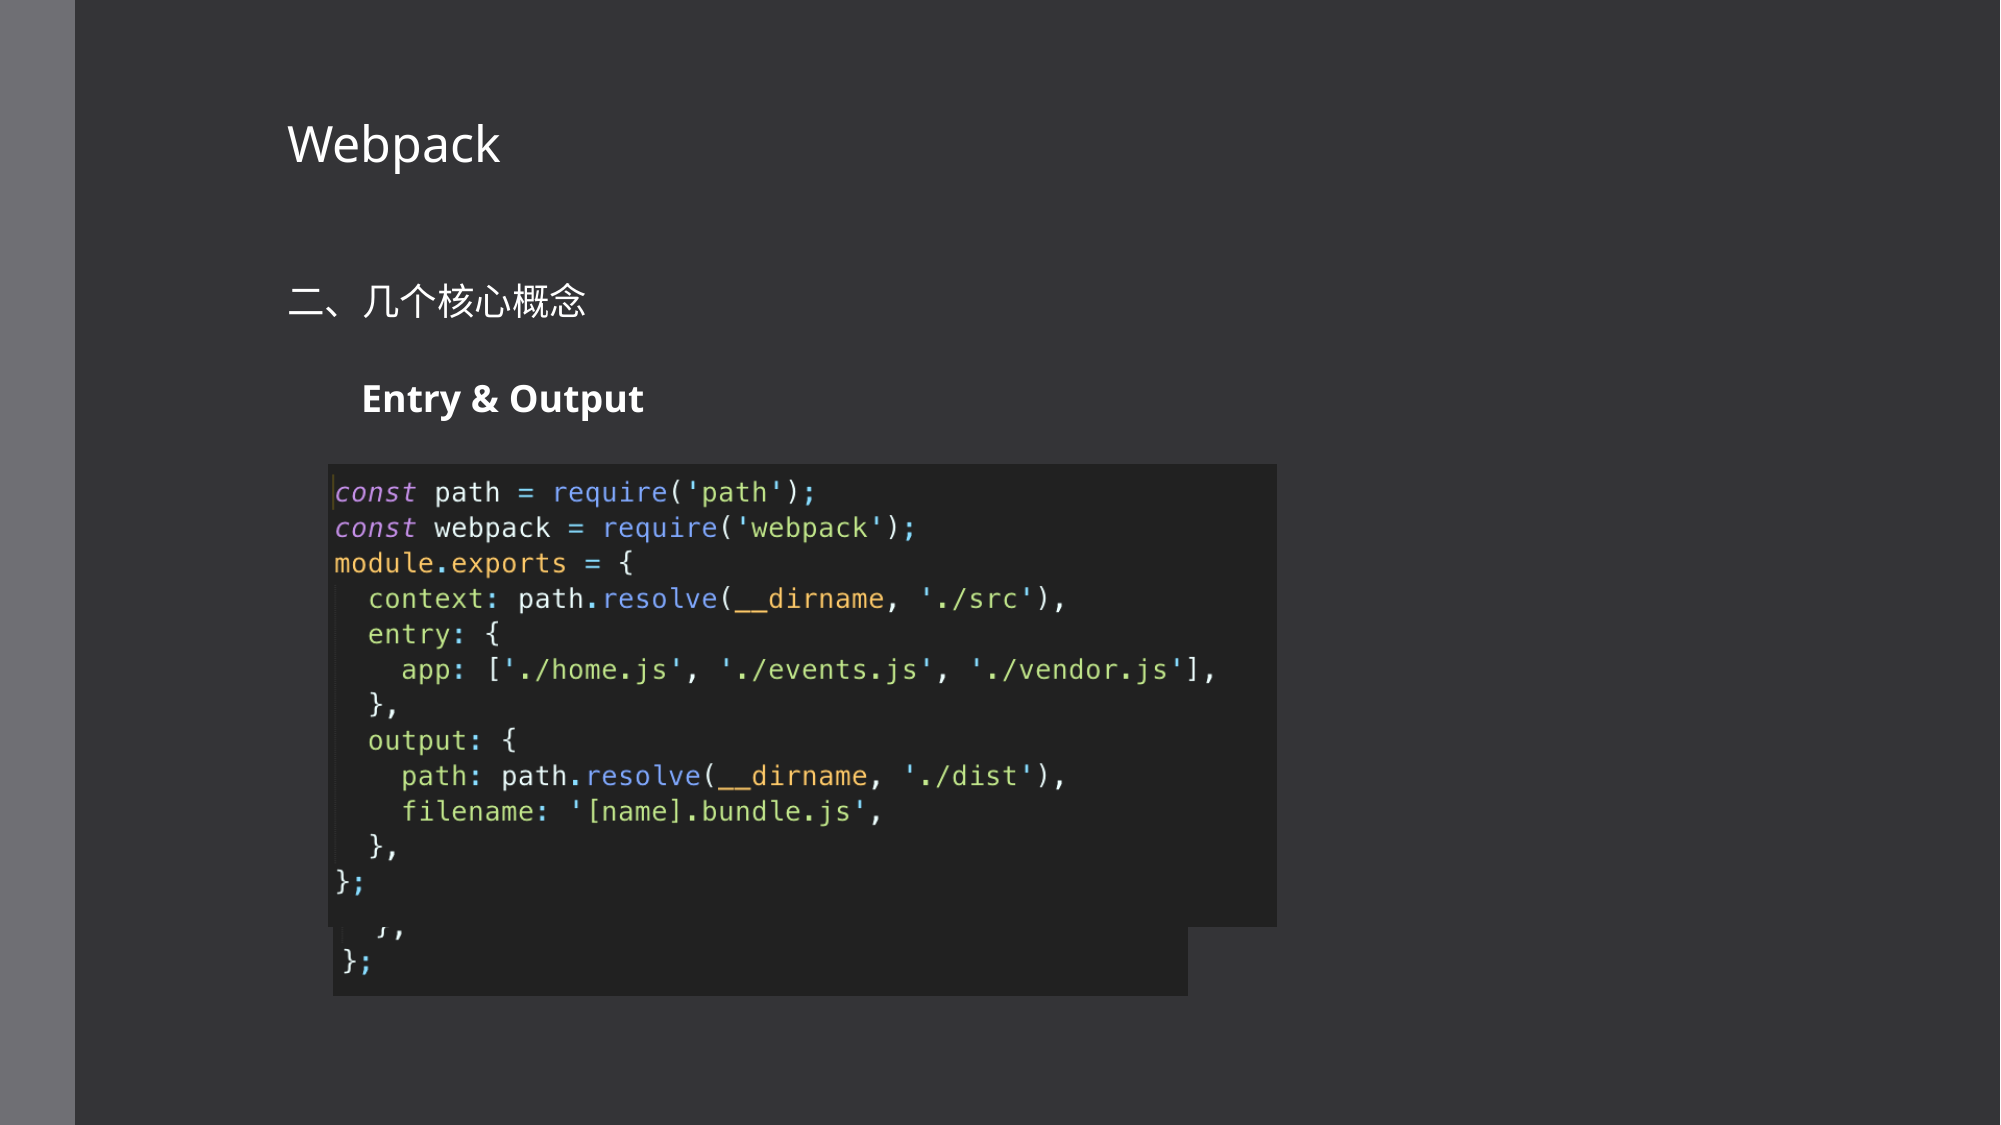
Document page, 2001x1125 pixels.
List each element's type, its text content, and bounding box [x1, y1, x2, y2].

text_box Entry & Output [346, 367, 660, 428]
text_box Webpack [272, 105, 803, 180]
picture [328, 464, 1277, 996]
text_box 二、几个核心概念 [272, 270, 823, 331]
